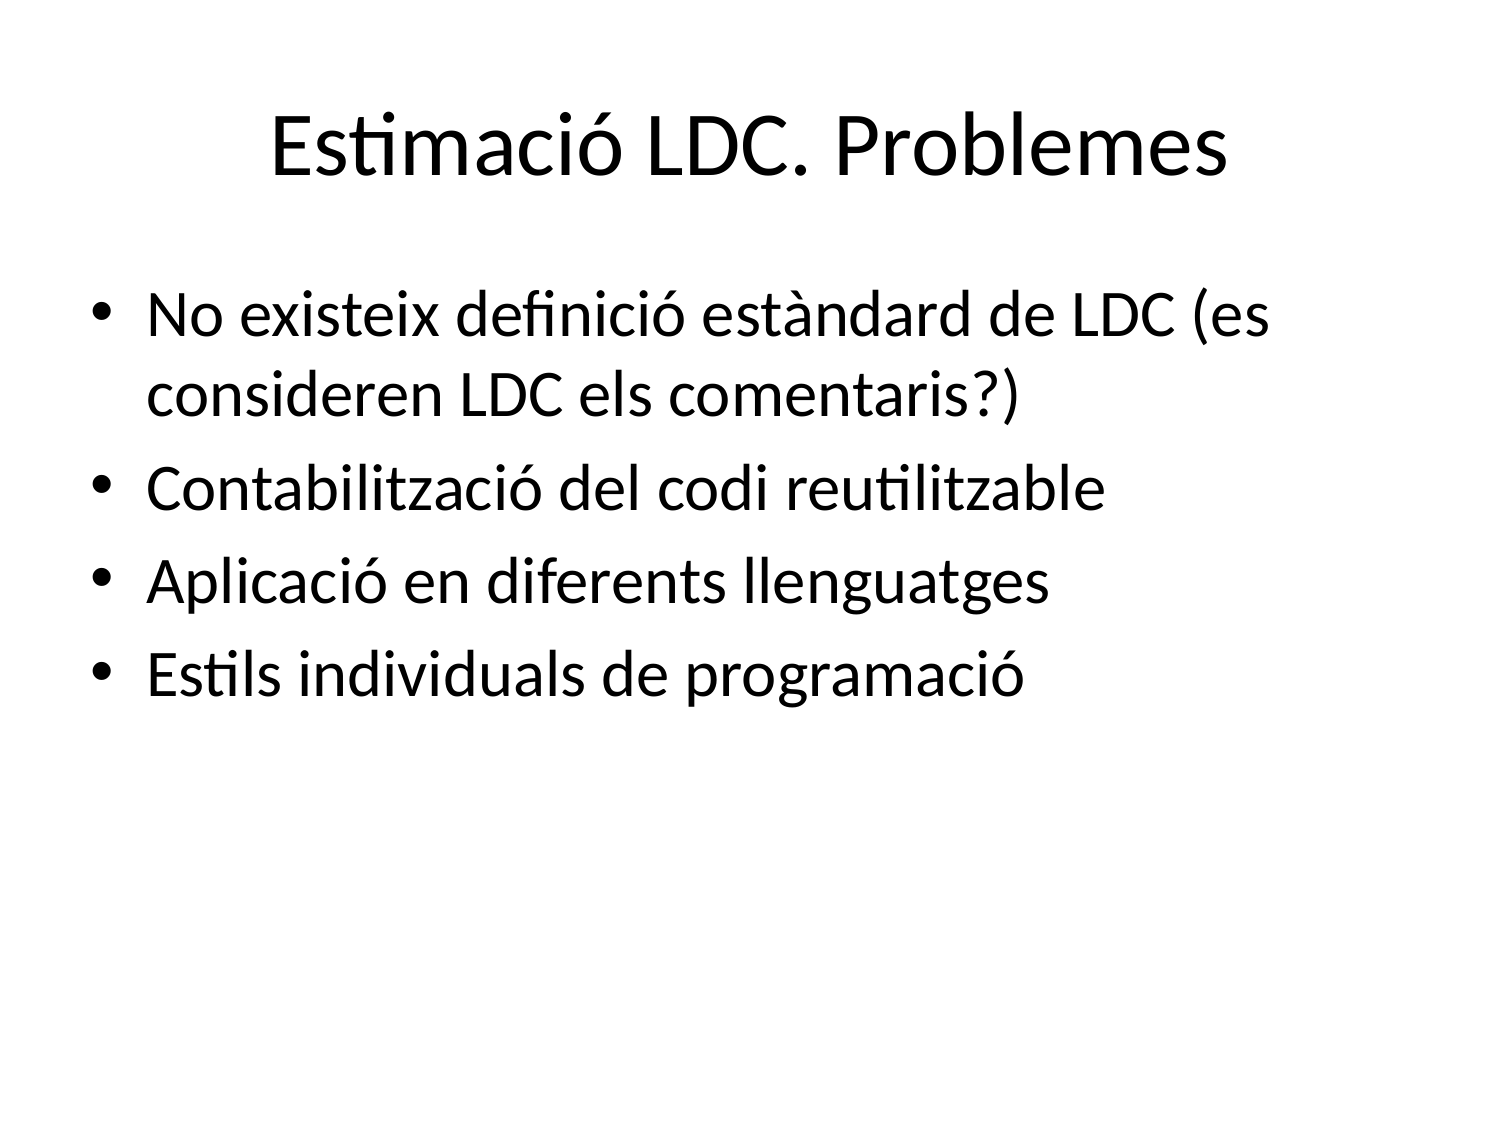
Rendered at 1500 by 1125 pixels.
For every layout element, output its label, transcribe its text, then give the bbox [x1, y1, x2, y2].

list No existeix definició estàndard de LDC (es consideren LDC els comentaris?) Contabilització del codi reutilitzable Aplicació en diferents llenguatges Estils individuals de programació [75, 262, 1425, 1005]
title Estimació LDC. Problemes [75, 45, 1425, 233]
